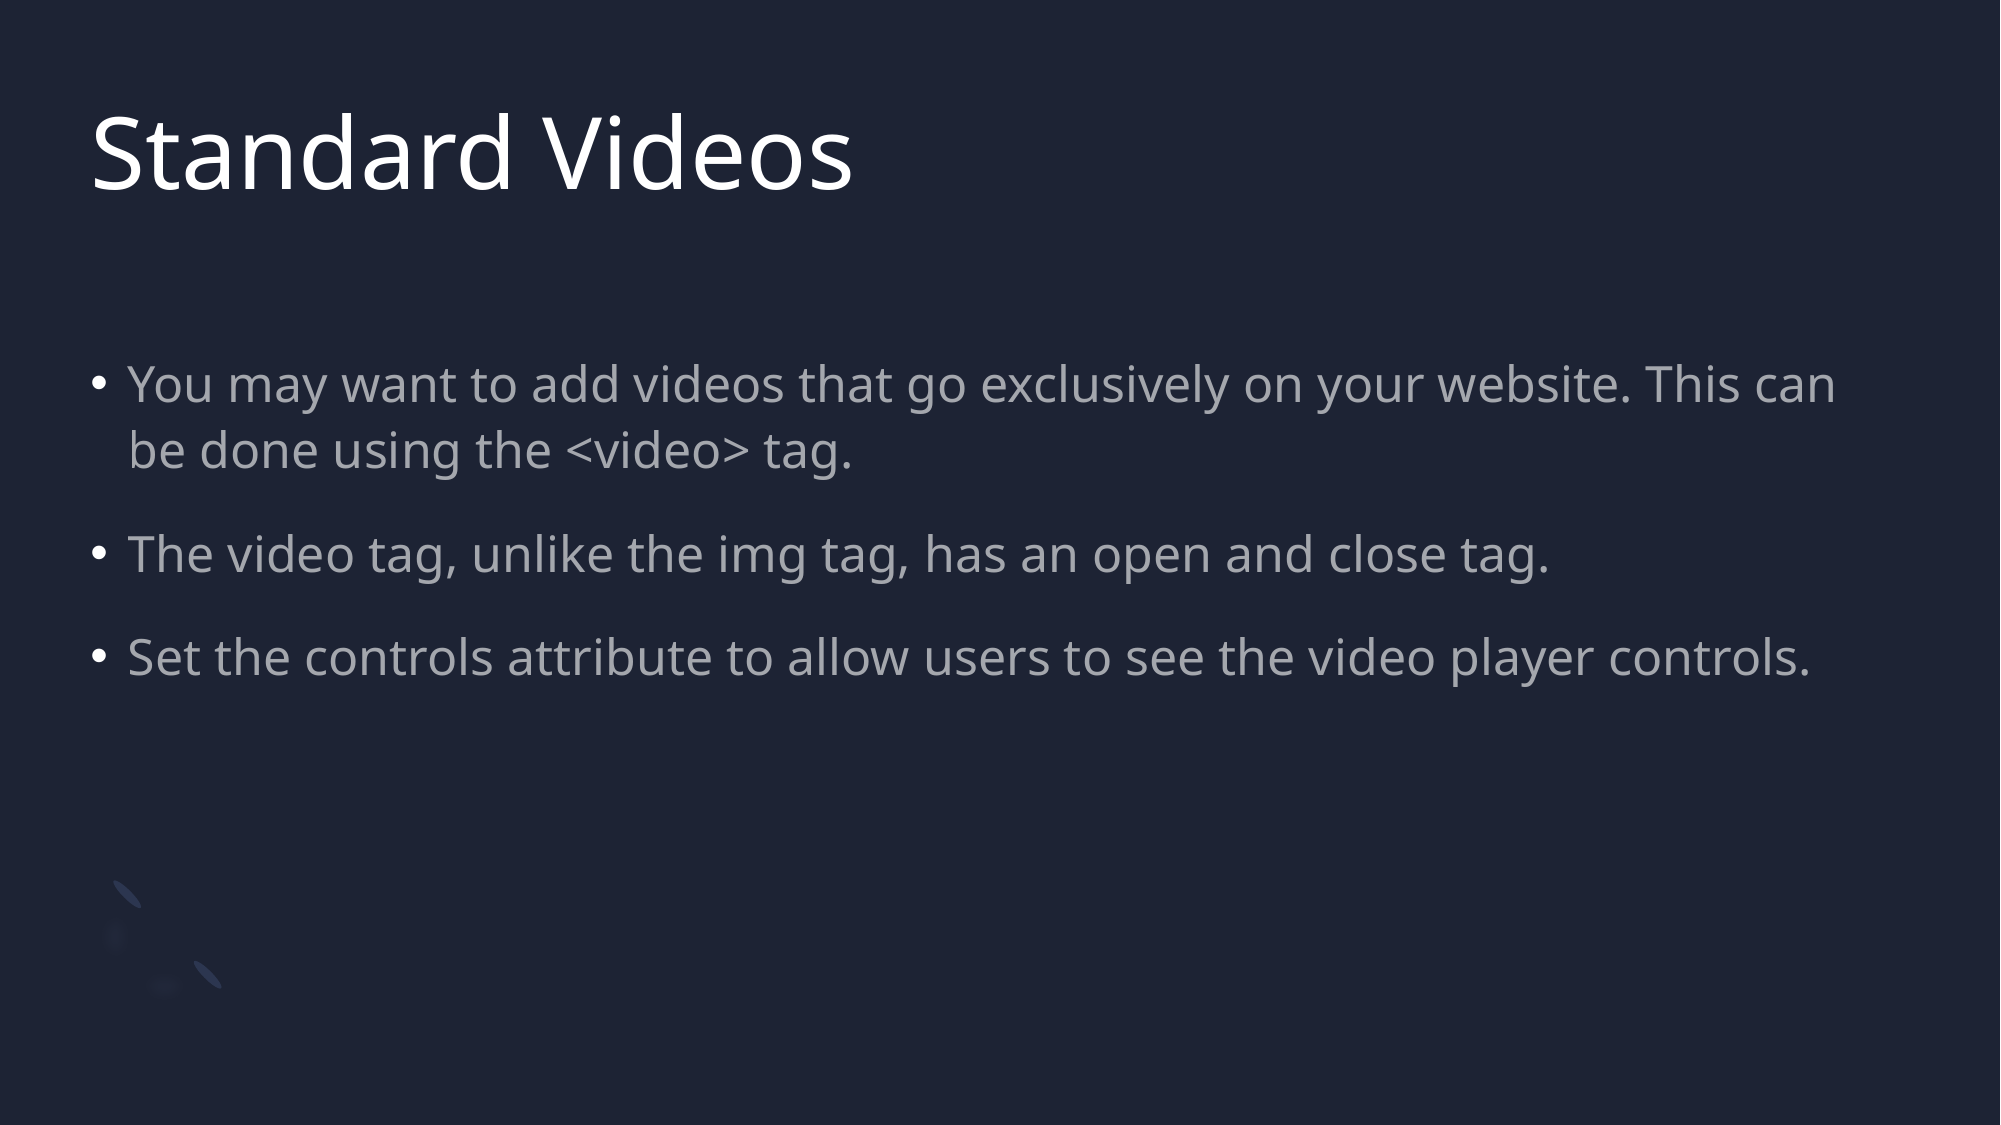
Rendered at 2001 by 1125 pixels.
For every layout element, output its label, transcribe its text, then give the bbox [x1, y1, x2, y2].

title Standard Videos [90, 90, 1910, 309]
list You may want to add videos that go exclusively on your website. This can be done using the <video> tag. The video tag, unlike the img tag, has an open and close tag. Set the controls attribute to allow users to see the video player controls. [90, 346, 1910, 1000]
